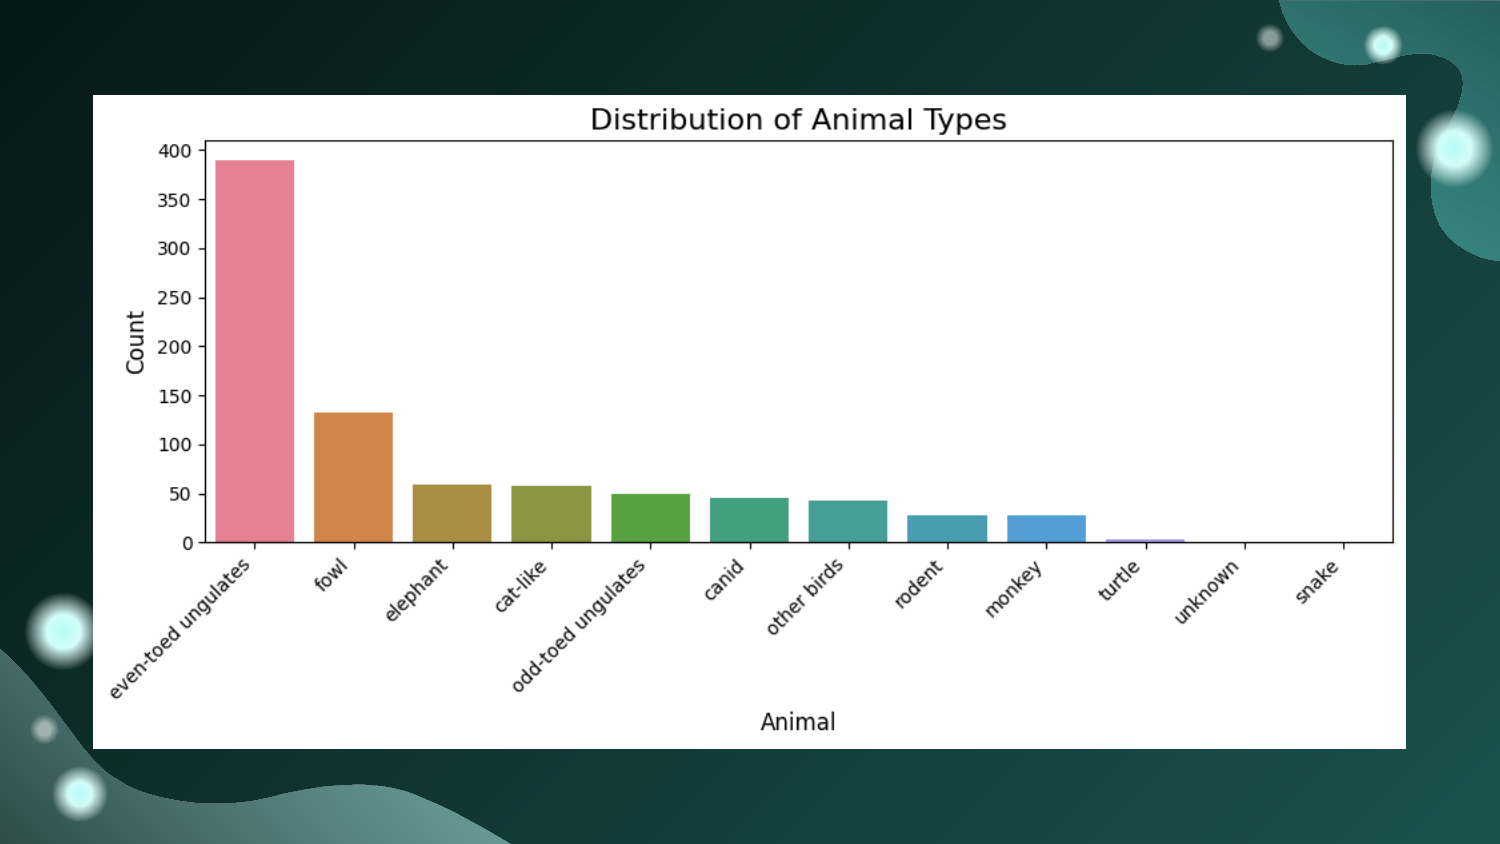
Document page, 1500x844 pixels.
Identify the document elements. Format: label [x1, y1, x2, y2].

picture [93, 95, 1407, 749]
